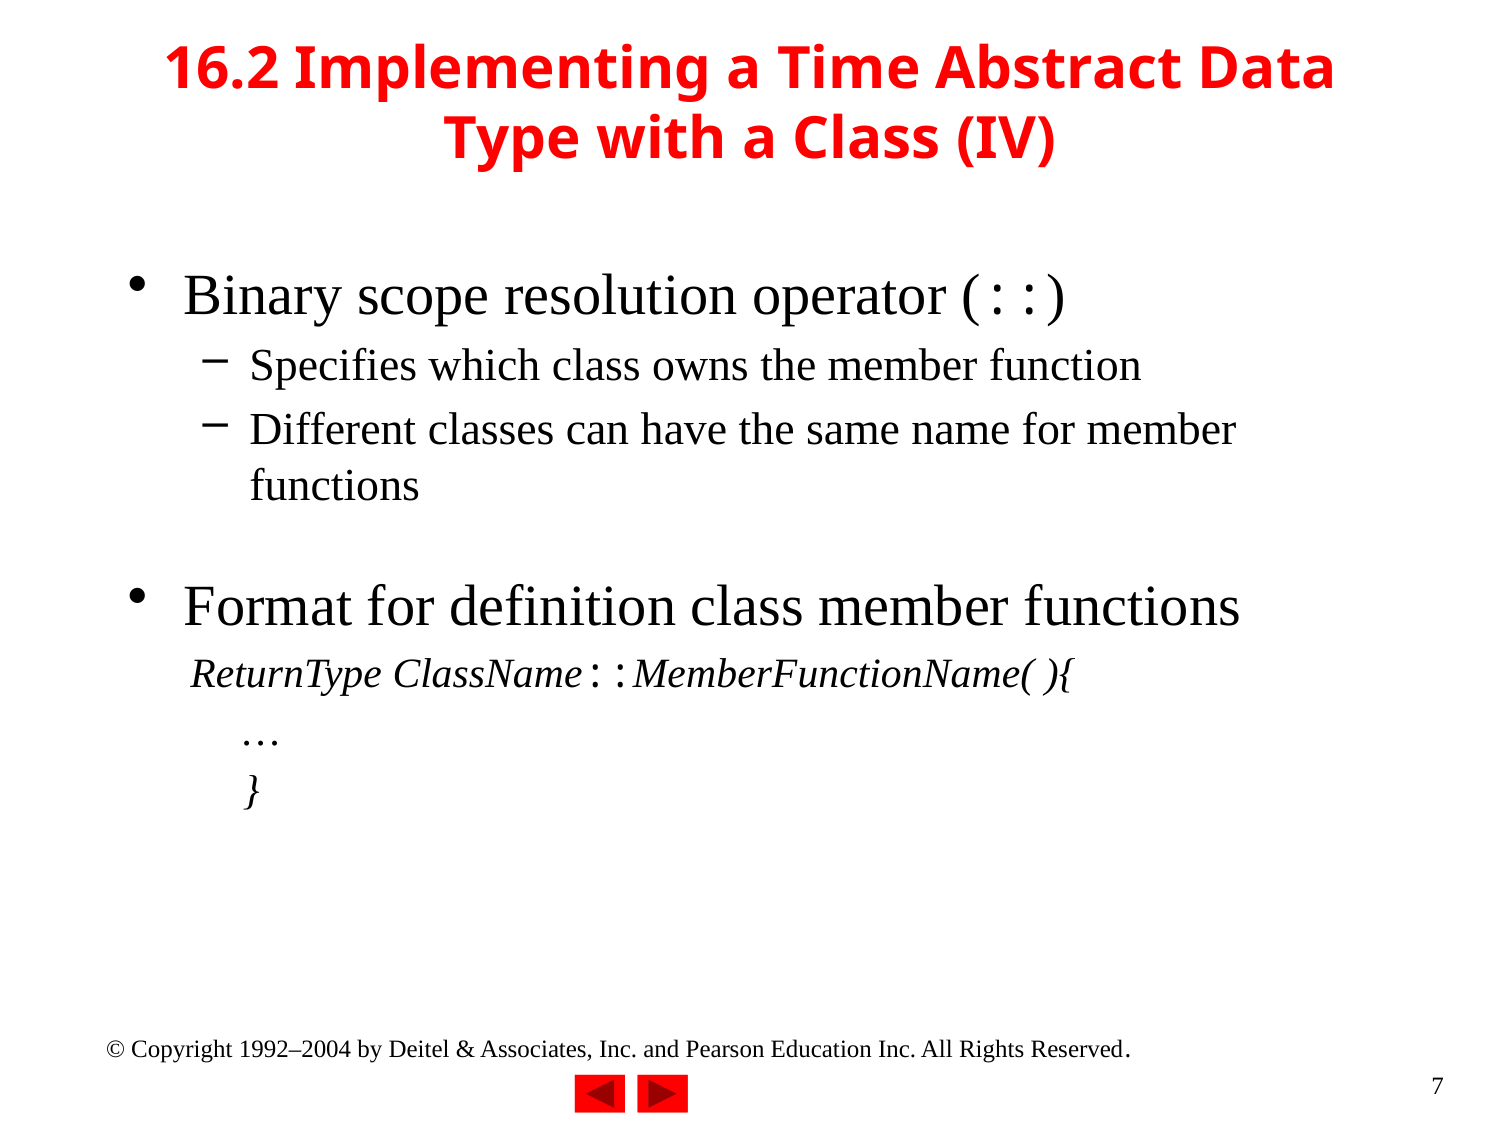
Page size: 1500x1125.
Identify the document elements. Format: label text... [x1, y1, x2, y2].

title 16.2 Implementing a Time Abstract Data Type with a Class (IV) [112, 12, 1388, 188]
list Binary scope resolution operator (::) Specifies which class owns the member function Different classes can have the same name for member functions Format for definition class member functions ReturnType ClassName::MemberFunctionName( ){ … } [112, 248, 1388, 1063]
